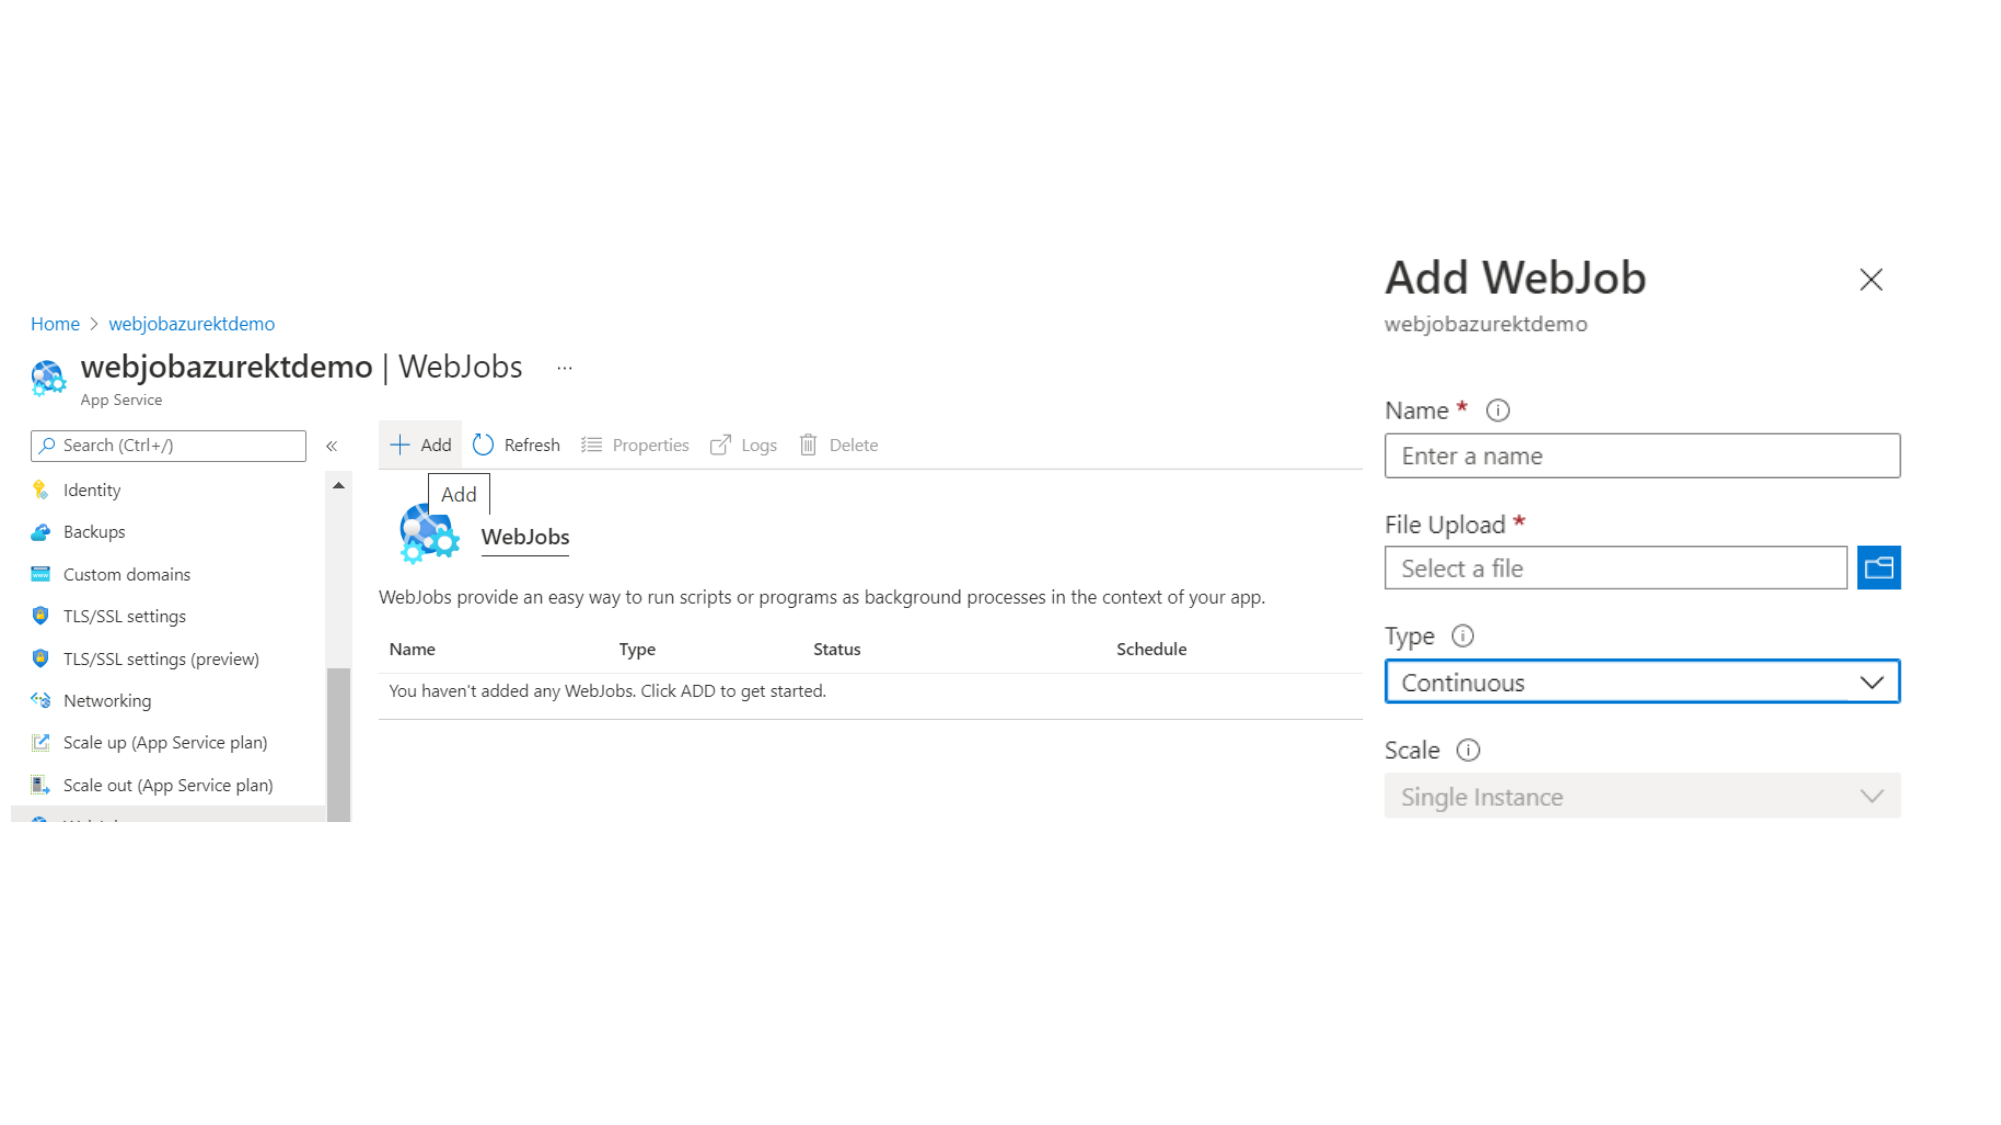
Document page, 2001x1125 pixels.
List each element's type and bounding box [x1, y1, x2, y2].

list [11, 303, 1363, 822]
picture [1363, 236, 1939, 845]
